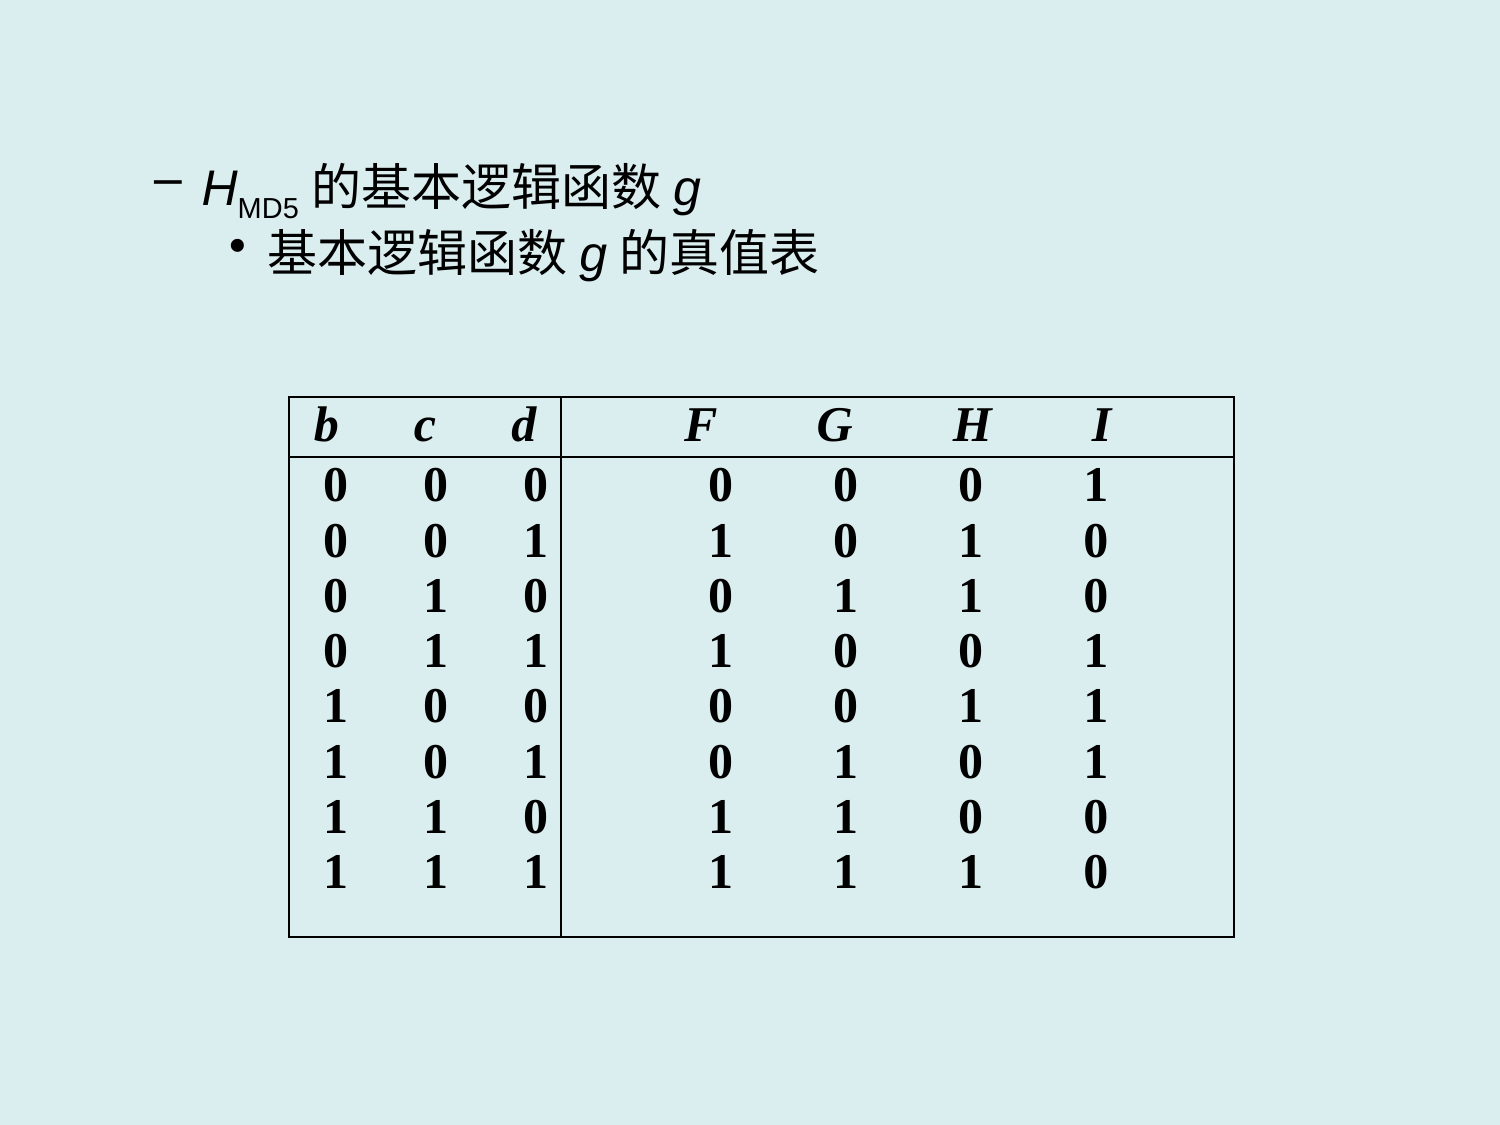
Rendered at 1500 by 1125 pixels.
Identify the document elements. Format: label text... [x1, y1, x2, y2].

list HMD5的基本逻辑函数g 基本逻辑函数g的真值表 [64, 148, 1104, 802]
table_cell 0 0 0 1 1 0 1 0 0 1 1 0 1 0 0 1 0 0 1 1 0 1 0 1 1 1 0 0 1 1 1 0 [562, 458, 1233, 936]
table_header b c d [290, 398, 560, 456]
table_header F G H I [562, 398, 1233, 456]
table_cell 0 0 0 0 0 1 0 1 0 0 1 1 1 0 0 1 0 1 1 1 0 1 1 1 [290, 458, 560, 936]
